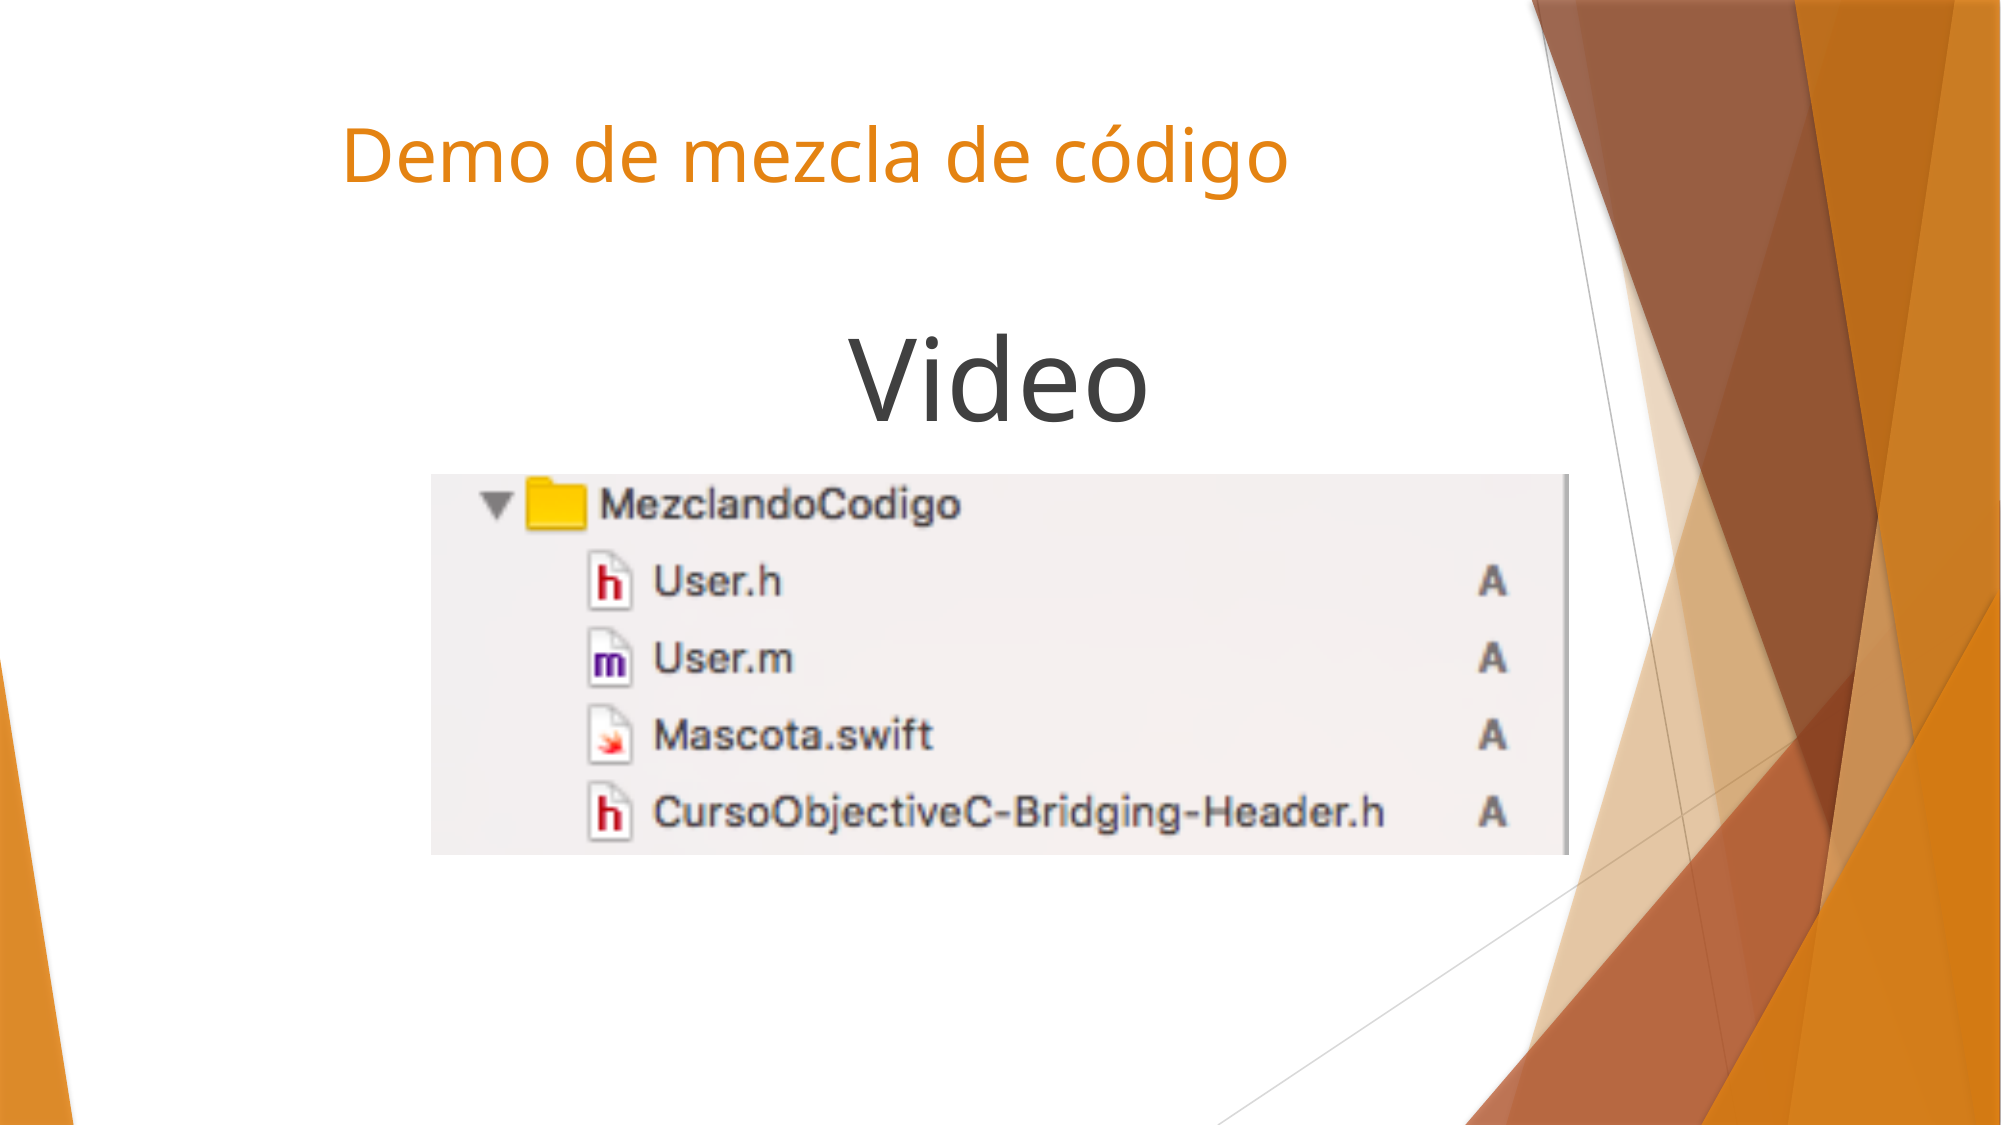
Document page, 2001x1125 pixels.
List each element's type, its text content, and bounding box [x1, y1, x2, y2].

picture [431, 473, 1569, 856]
list Video [137, 299, 1863, 453]
title Demo de mezcla de código [111, 99, 1522, 317]
